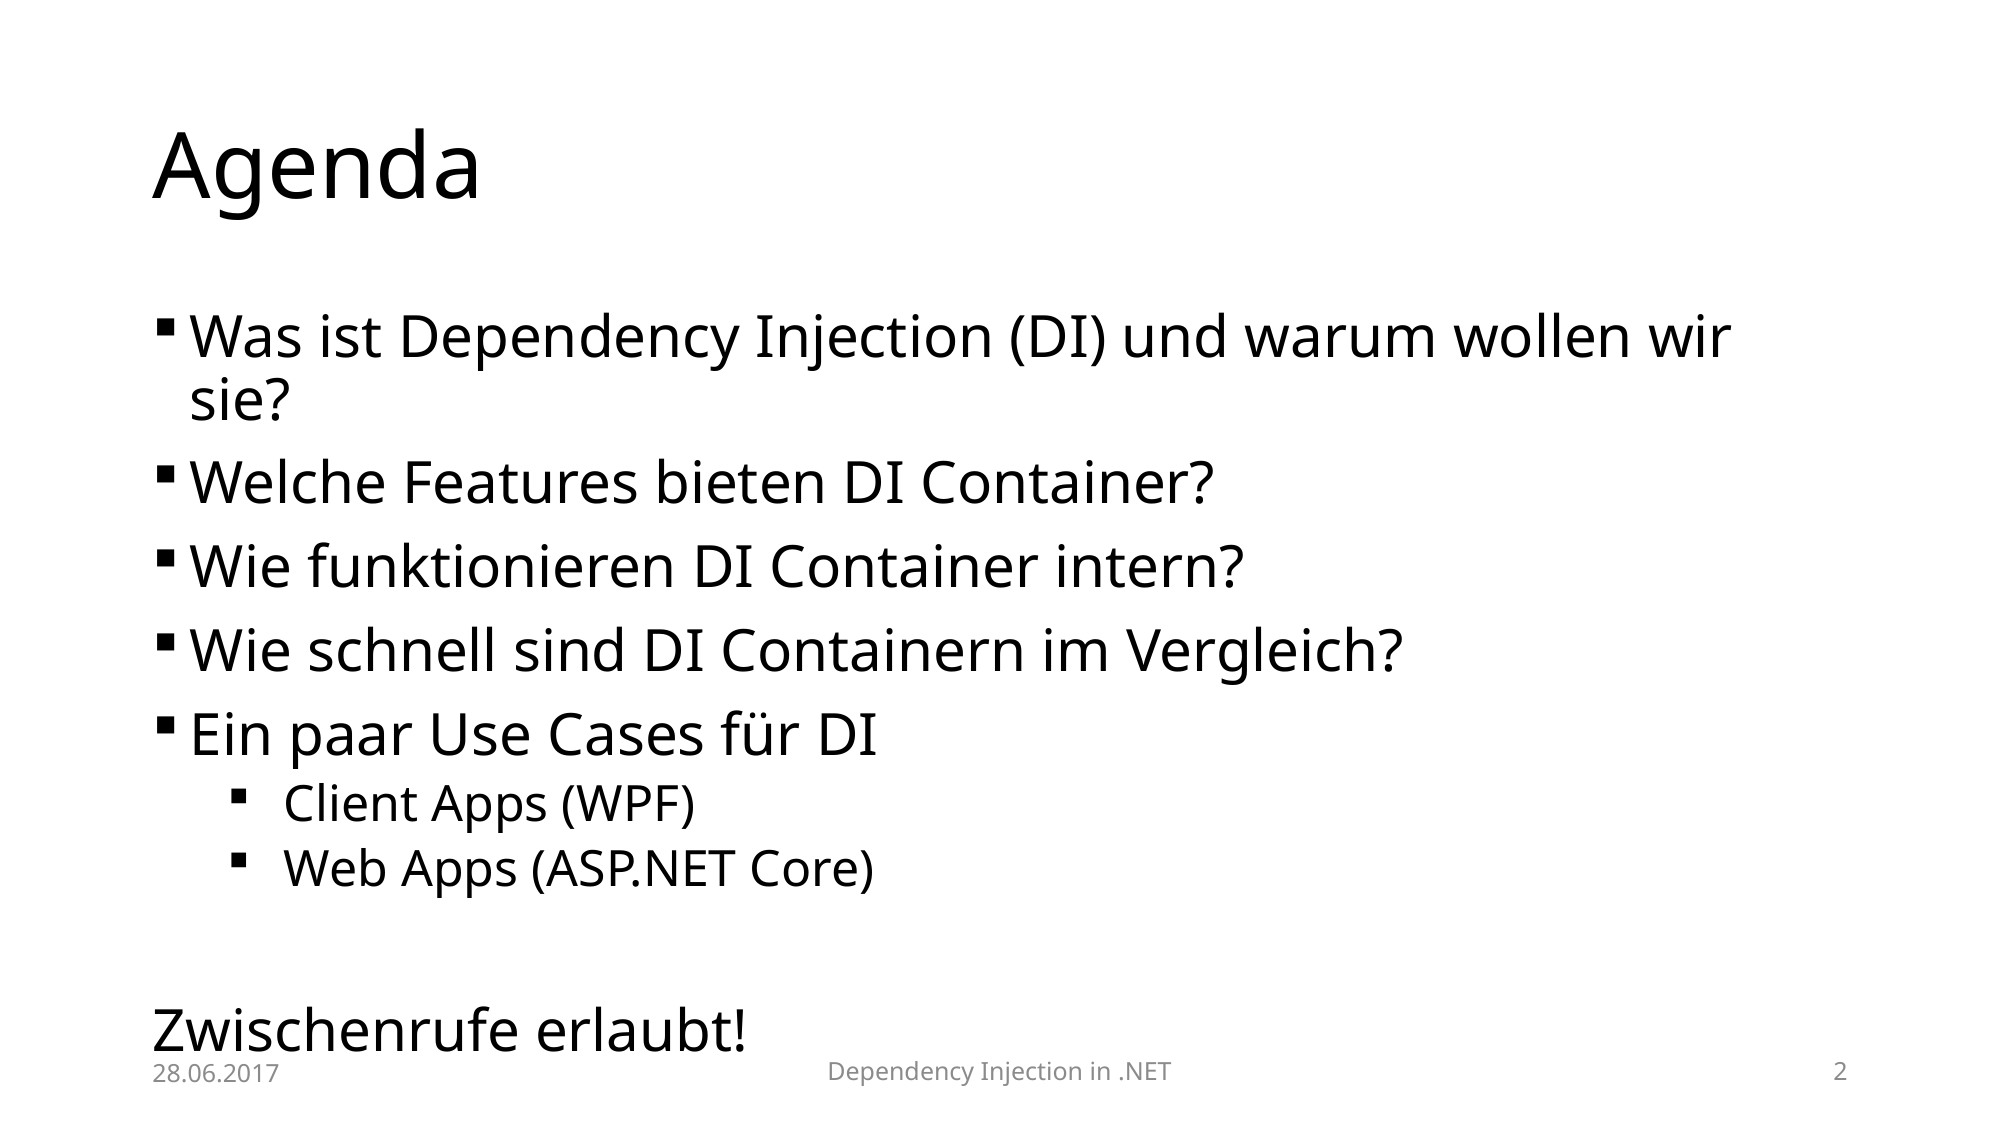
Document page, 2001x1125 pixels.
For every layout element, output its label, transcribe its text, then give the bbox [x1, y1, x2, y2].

title Agenda [137, 59, 1863, 278]
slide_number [137, 1042, 588, 1103]
slide_number 2 [1412, 1042, 1863, 1103]
list Was ist Dependency Injection (DI) und warum wollen wir sie? Welche Features bieten DI Container? Wie funktionieren DI Container intern? Wie schnell sind DI Containern im Vergleich? Ein paar Use Cases für DI Client Apps (WPF) Web Apps (ASP.NET Core) Zwischenrufe erlaubt! [137, 299, 1863, 1014]
footer Dependency Injection in .NET [662, 1042, 1338, 1103]
